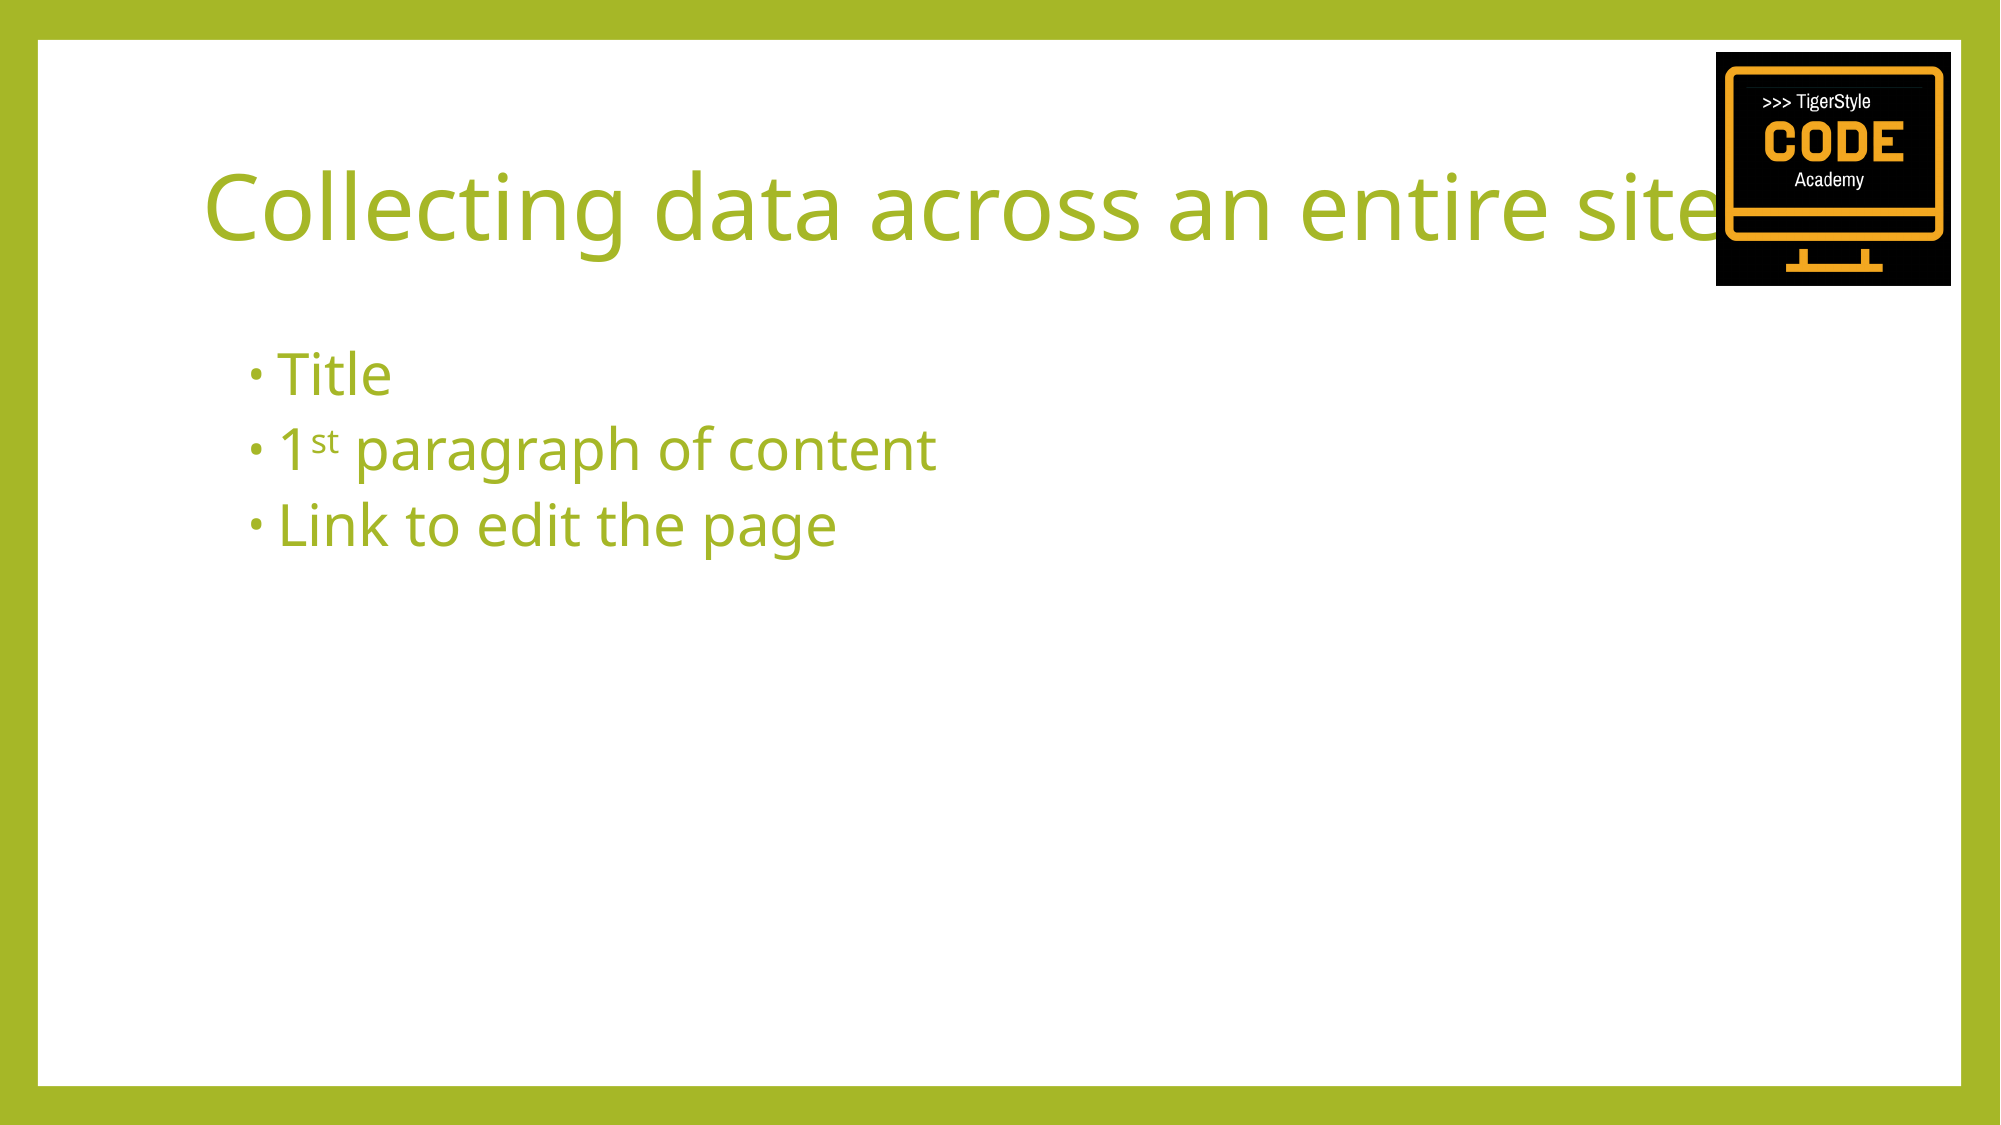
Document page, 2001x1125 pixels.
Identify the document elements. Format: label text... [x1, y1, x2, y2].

picture [1716, 51, 1951, 287]
title Collecting data across an entire site [187, 99, 1808, 323]
list Title 1st paragraph of content Link to edit the page [187, 337, 1808, 1000]
